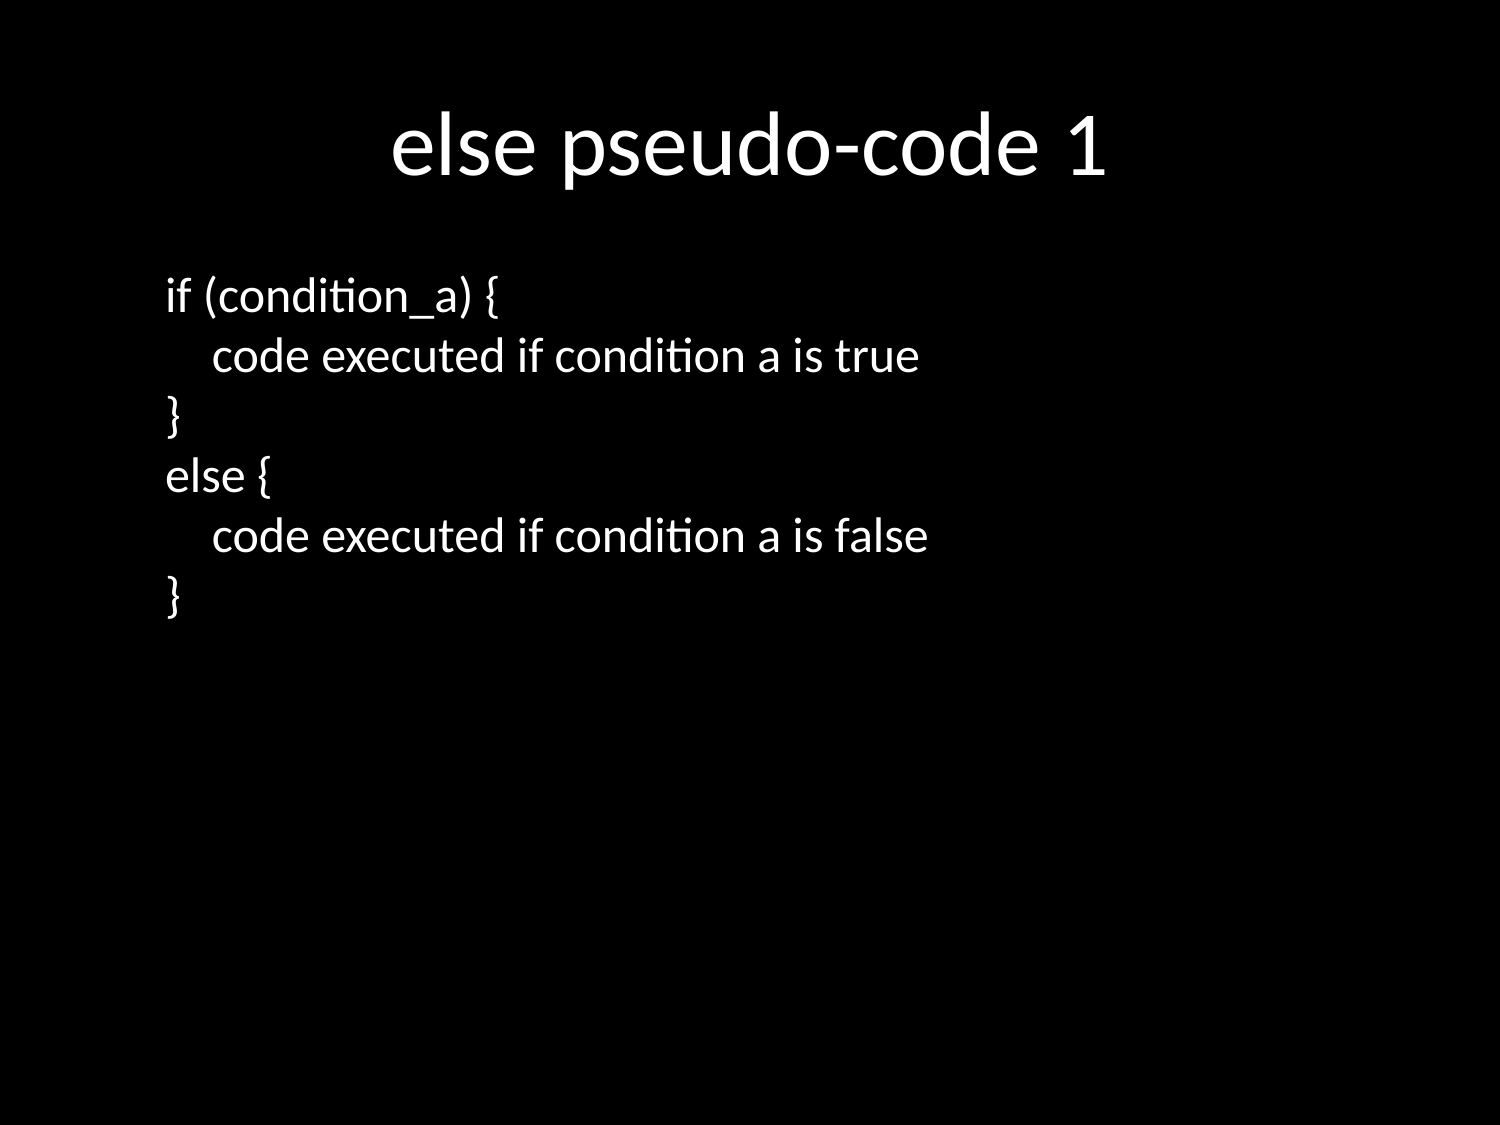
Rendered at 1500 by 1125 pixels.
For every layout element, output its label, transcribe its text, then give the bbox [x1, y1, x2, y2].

title else pseudo-code 1 [75, 45, 1425, 233]
list if (condition_a) { code executed if condition a is true } else { code executed if condition a is false } [75, 255, 1425, 1064]
